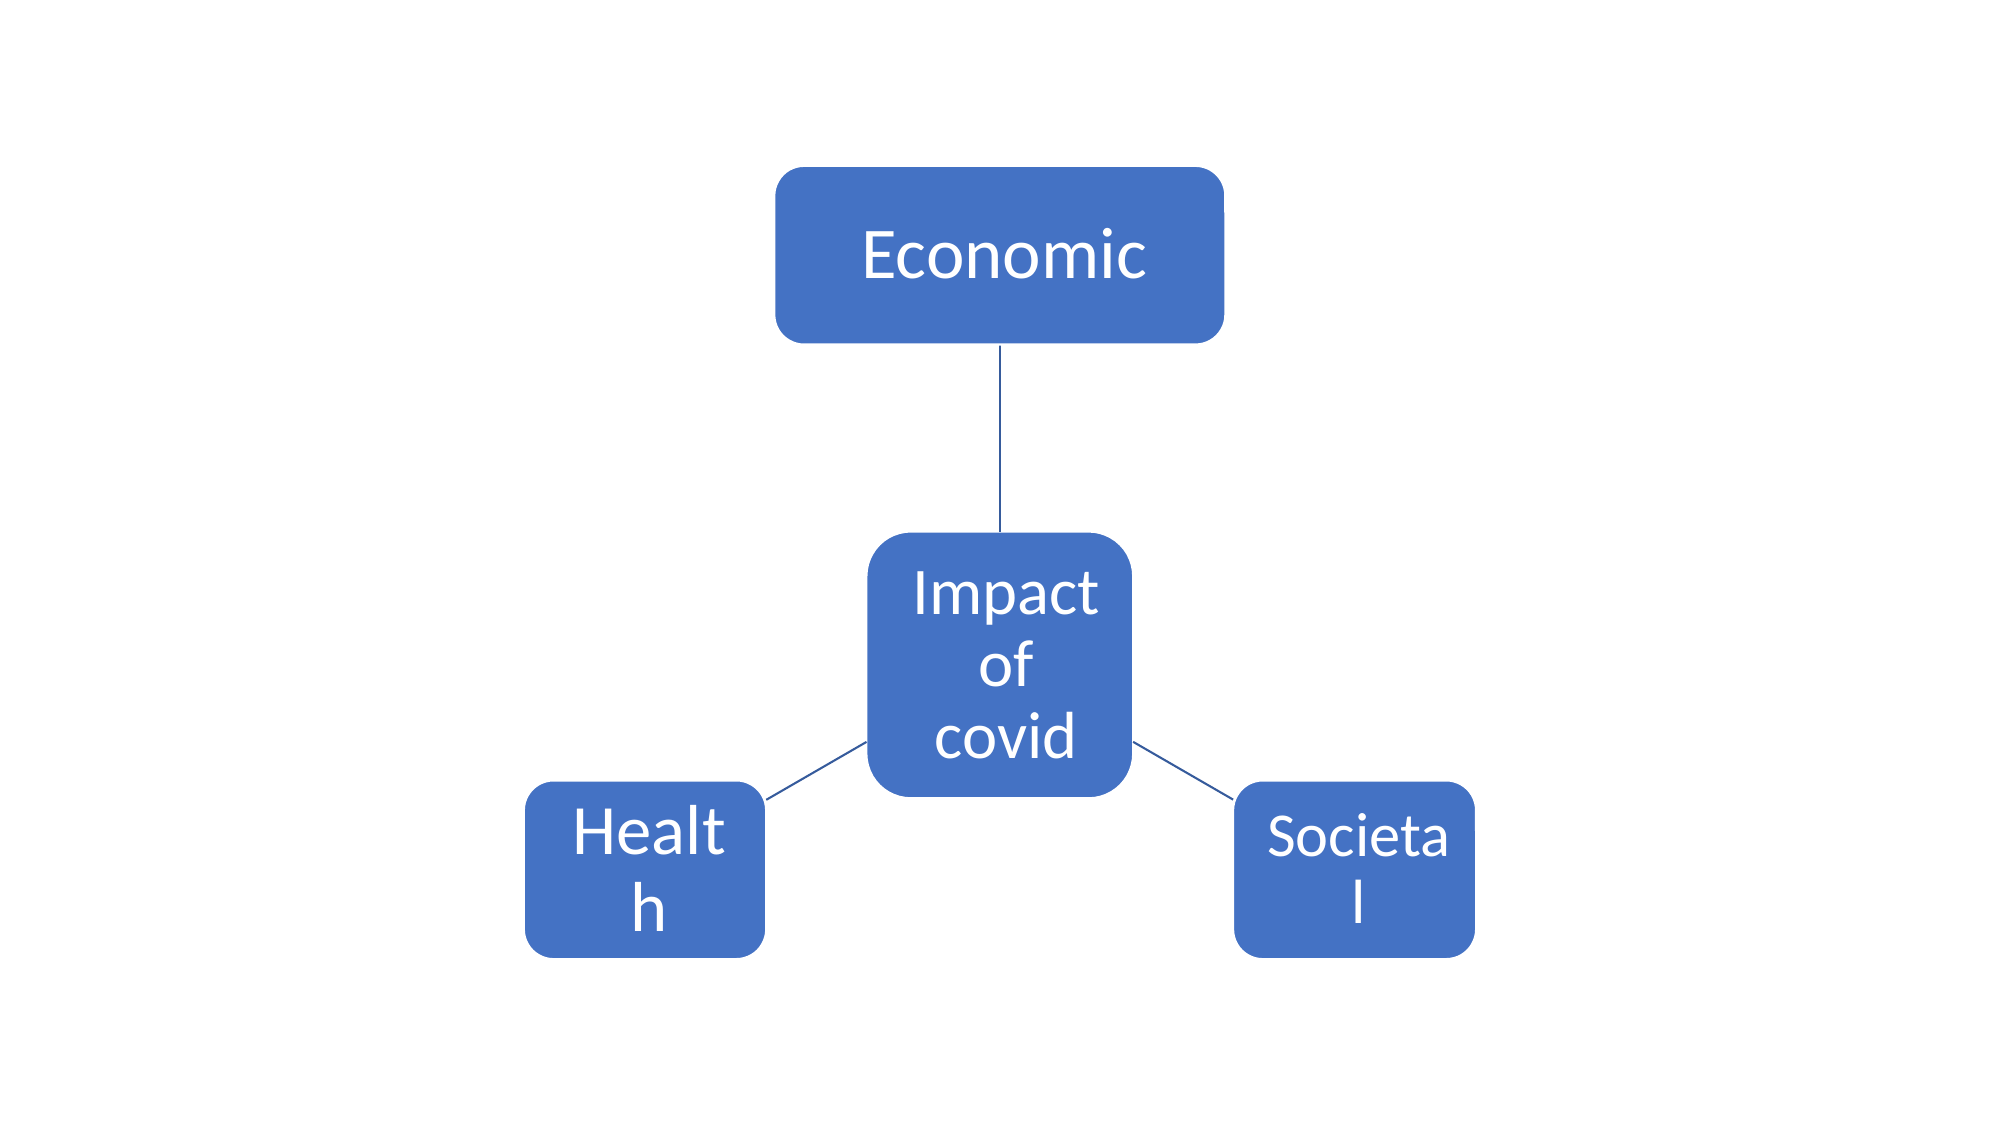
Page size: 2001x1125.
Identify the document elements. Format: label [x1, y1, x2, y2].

text_box [333, 117, 1667, 1007]
